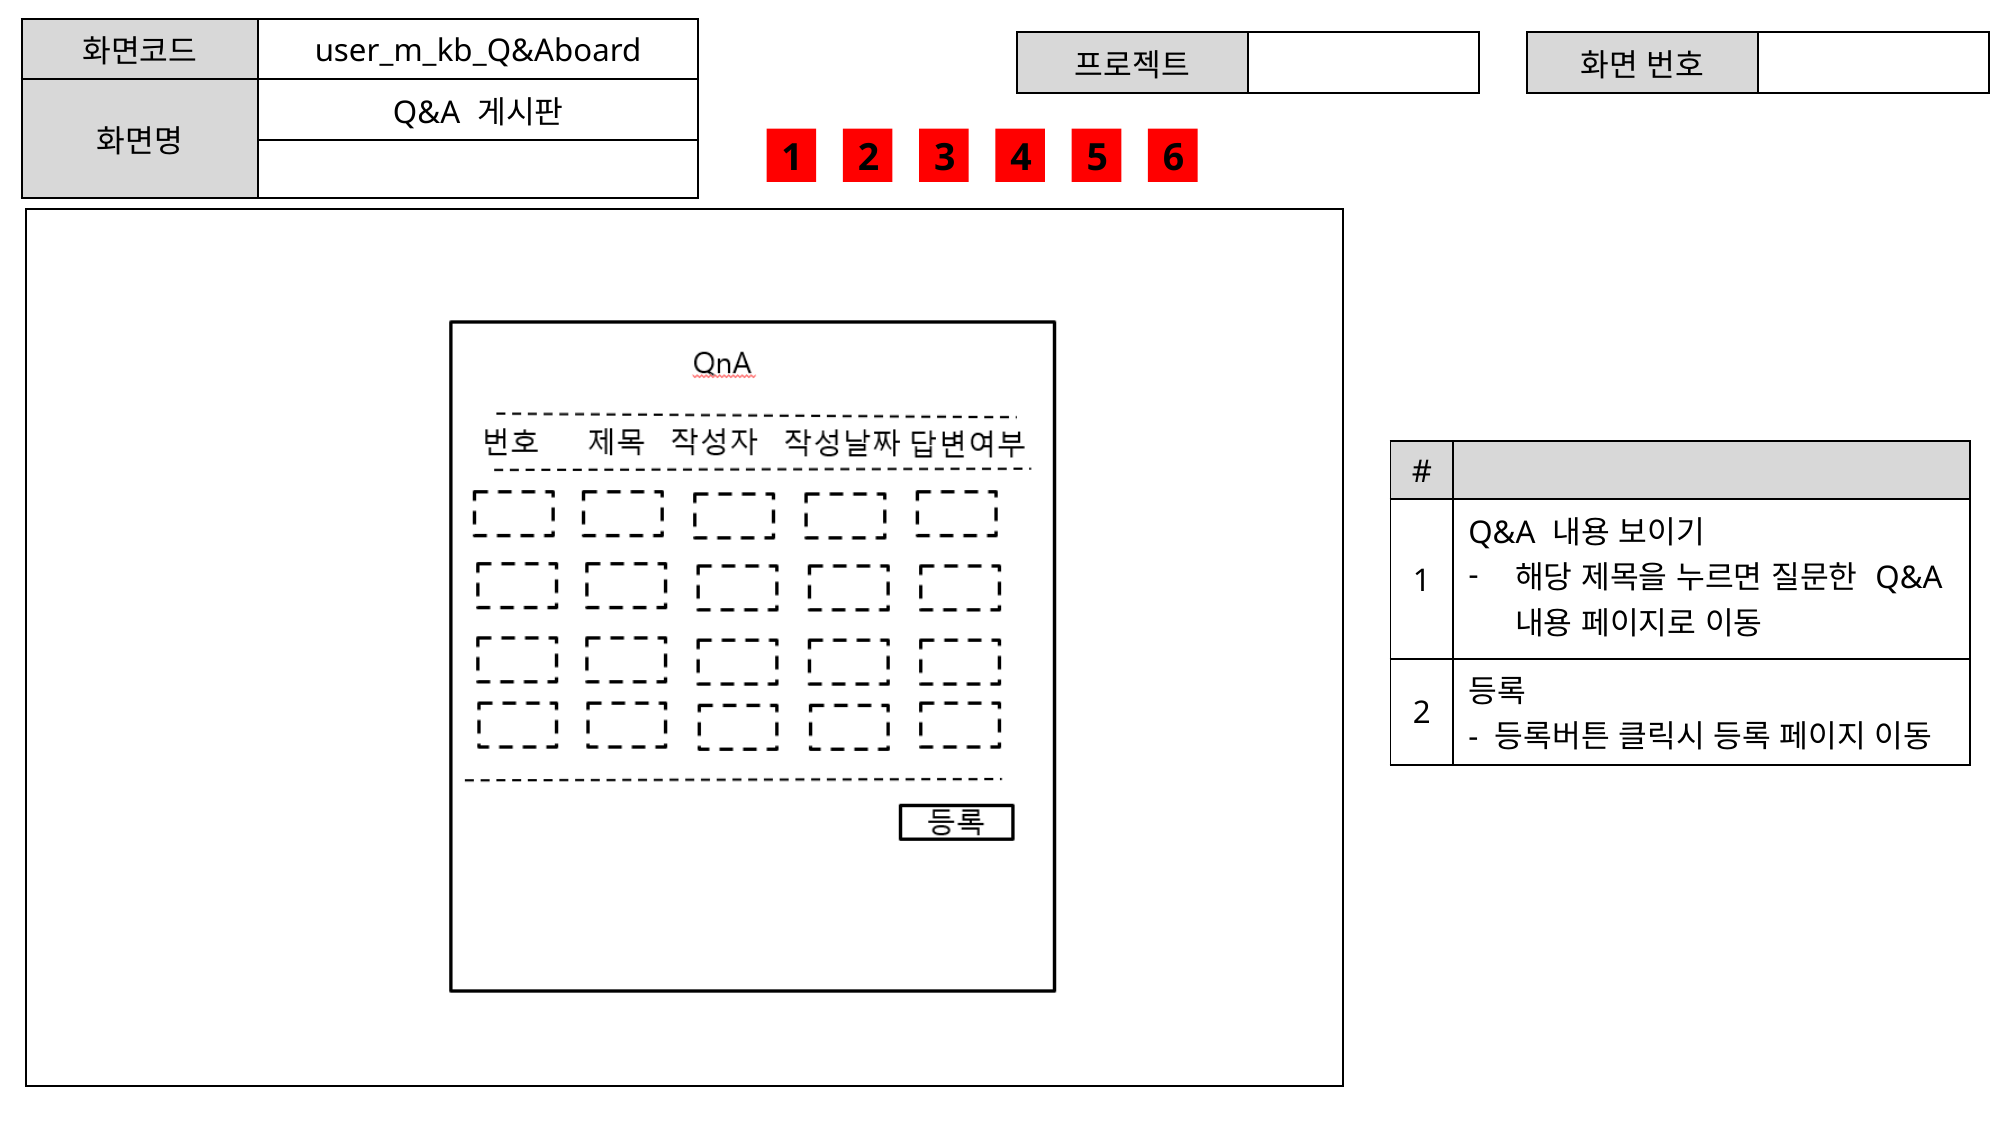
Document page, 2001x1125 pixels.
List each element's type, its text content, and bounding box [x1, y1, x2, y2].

table_cell [259, 141, 697, 197]
text_box 6 [1147, 128, 1198, 182]
text_box 4 [995, 128, 1045, 182]
table_cell 등록 - 등록버튼 클릭시 등록 페이지 이동 [1454, 660, 1969, 764]
picture [438, 290, 1072, 1004]
table_header 화면코드 [23, 20, 257, 78]
table_cell Q&A 내용 보이기 해당 제목을 누르면 질문한 Q&A 내용 페이지로 이동 [1454, 500, 1969, 658]
table_header [1759, 33, 1988, 92]
text_box 5 [1071, 128, 1122, 182]
table_header [1454, 442, 1969, 498]
table_header user_m_kb_Q&Aboard [259, 20, 697, 78]
table_header 화면 번호 [1528, 33, 1757, 92]
table_cell 화면명 [23, 80, 257, 197]
table_header [1249, 33, 1478, 92]
text_box 1 [766, 128, 817, 182]
text_box 3 [919, 128, 969, 182]
table_cell 1 [1391, 500, 1452, 658]
text_box 2 [842, 128, 893, 182]
table_cell Q&A 게시판 [259, 80, 697, 139]
text_box [25, 208, 1344, 1087]
table_cell 2 [1391, 660, 1452, 764]
table_header 프로젝트 [1018, 33, 1247, 92]
table_header # [1391, 442, 1452, 498]
